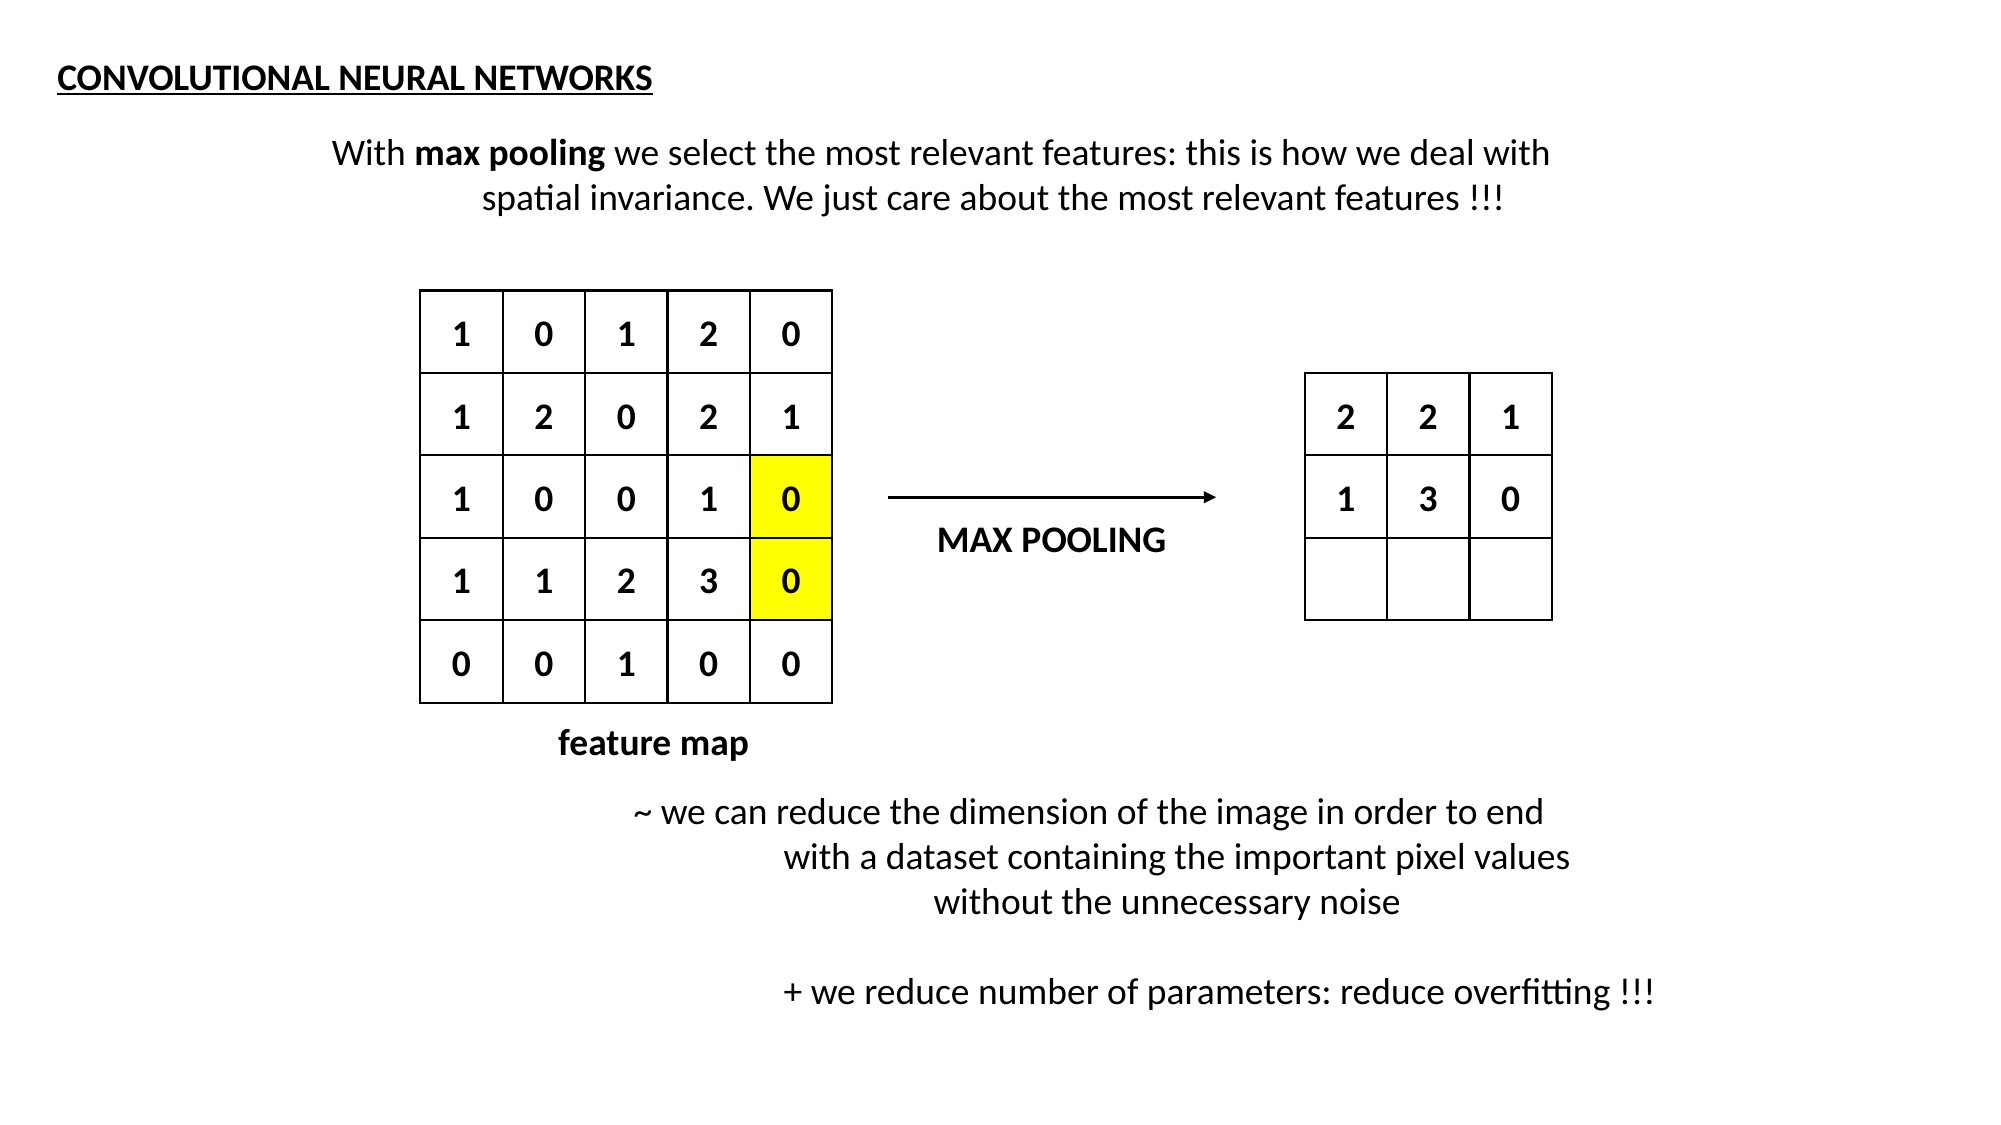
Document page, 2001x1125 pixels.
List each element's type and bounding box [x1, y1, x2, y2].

text_box [42, 45, 669, 105]
text_box [543, 710, 765, 771]
text_box [317, 120, 1567, 226]
text_box [419, 289, 833, 704]
text_box [1304, 372, 1553, 621]
text_box [468, 779, 1672, 1020]
text_box [922, 507, 1182, 568]
